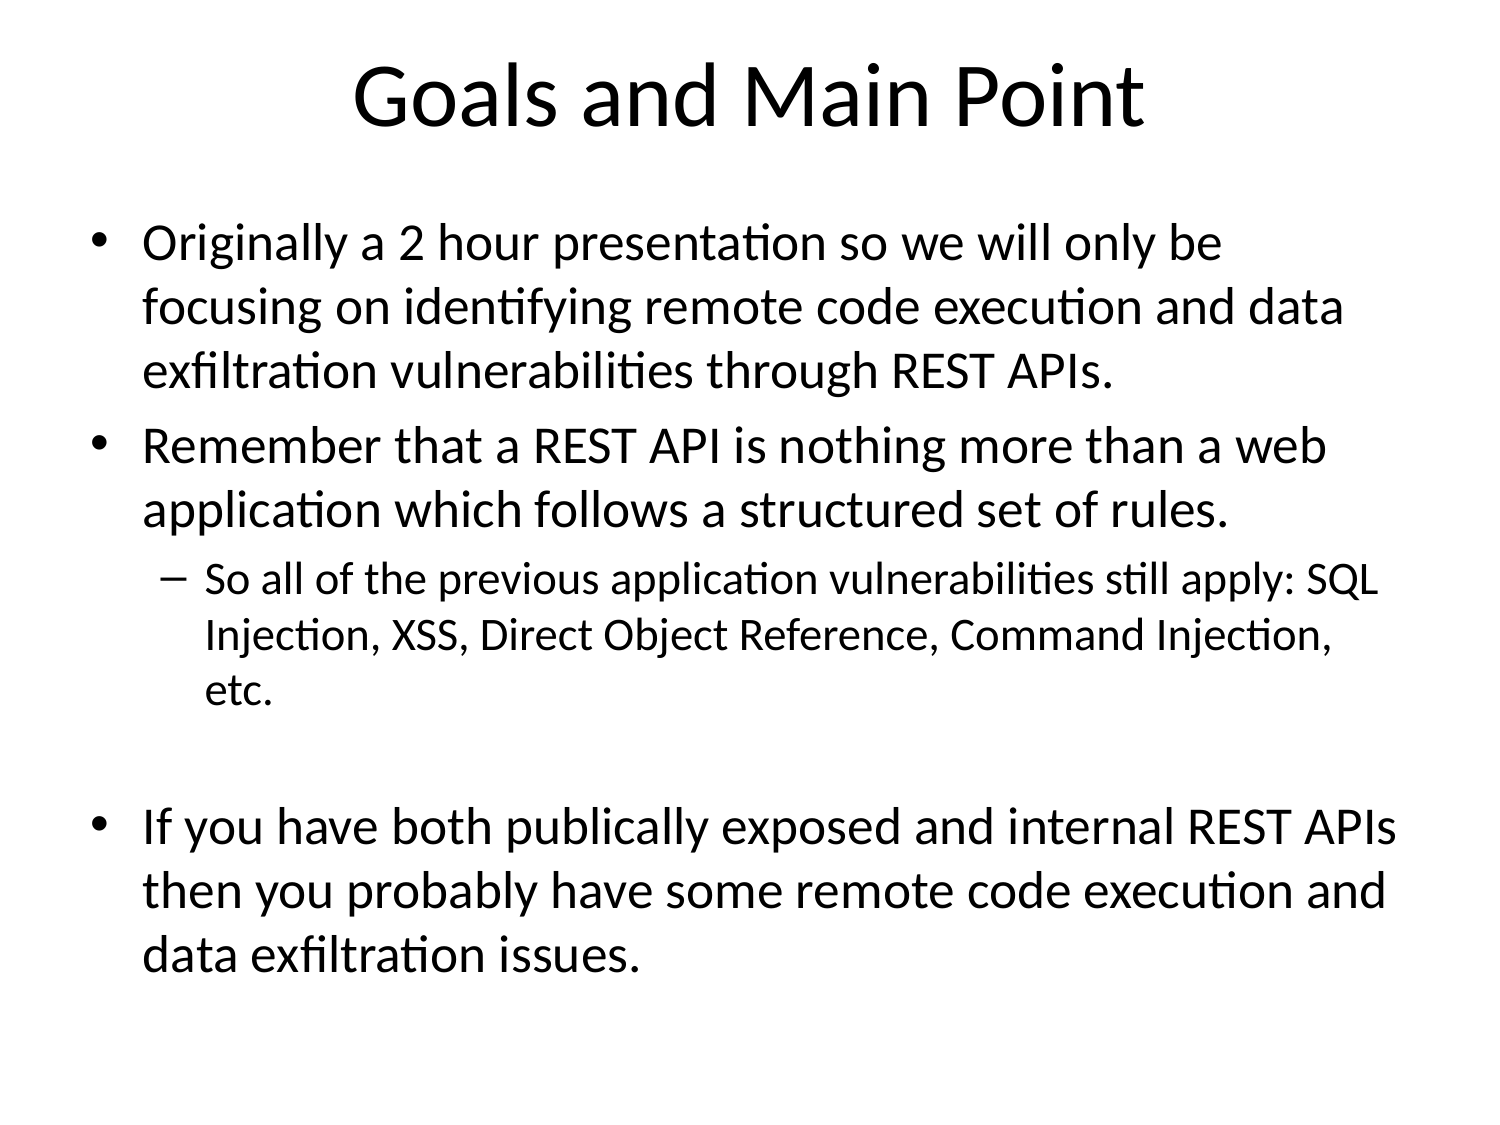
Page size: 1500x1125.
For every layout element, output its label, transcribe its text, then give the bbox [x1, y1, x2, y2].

list Originally a 2 hour presentation so we will only be focusing on identifying remote code execution and data exfiltration vulnerabilities through REST APIs. Remember that a REST API is nothing more than a web application which follows a structured set of rules. So all of the previous application vulnerabilities still apply: SQL Injection, XSS, Direct Object Reference, Command Injection, etc. If you have both publically exposed and internal REST APIs then you probably have some remote code execution and data exfiltration issues. [75, 200, 1425, 1005]
title Goals and Main Point [75, 24, 1425, 155]
